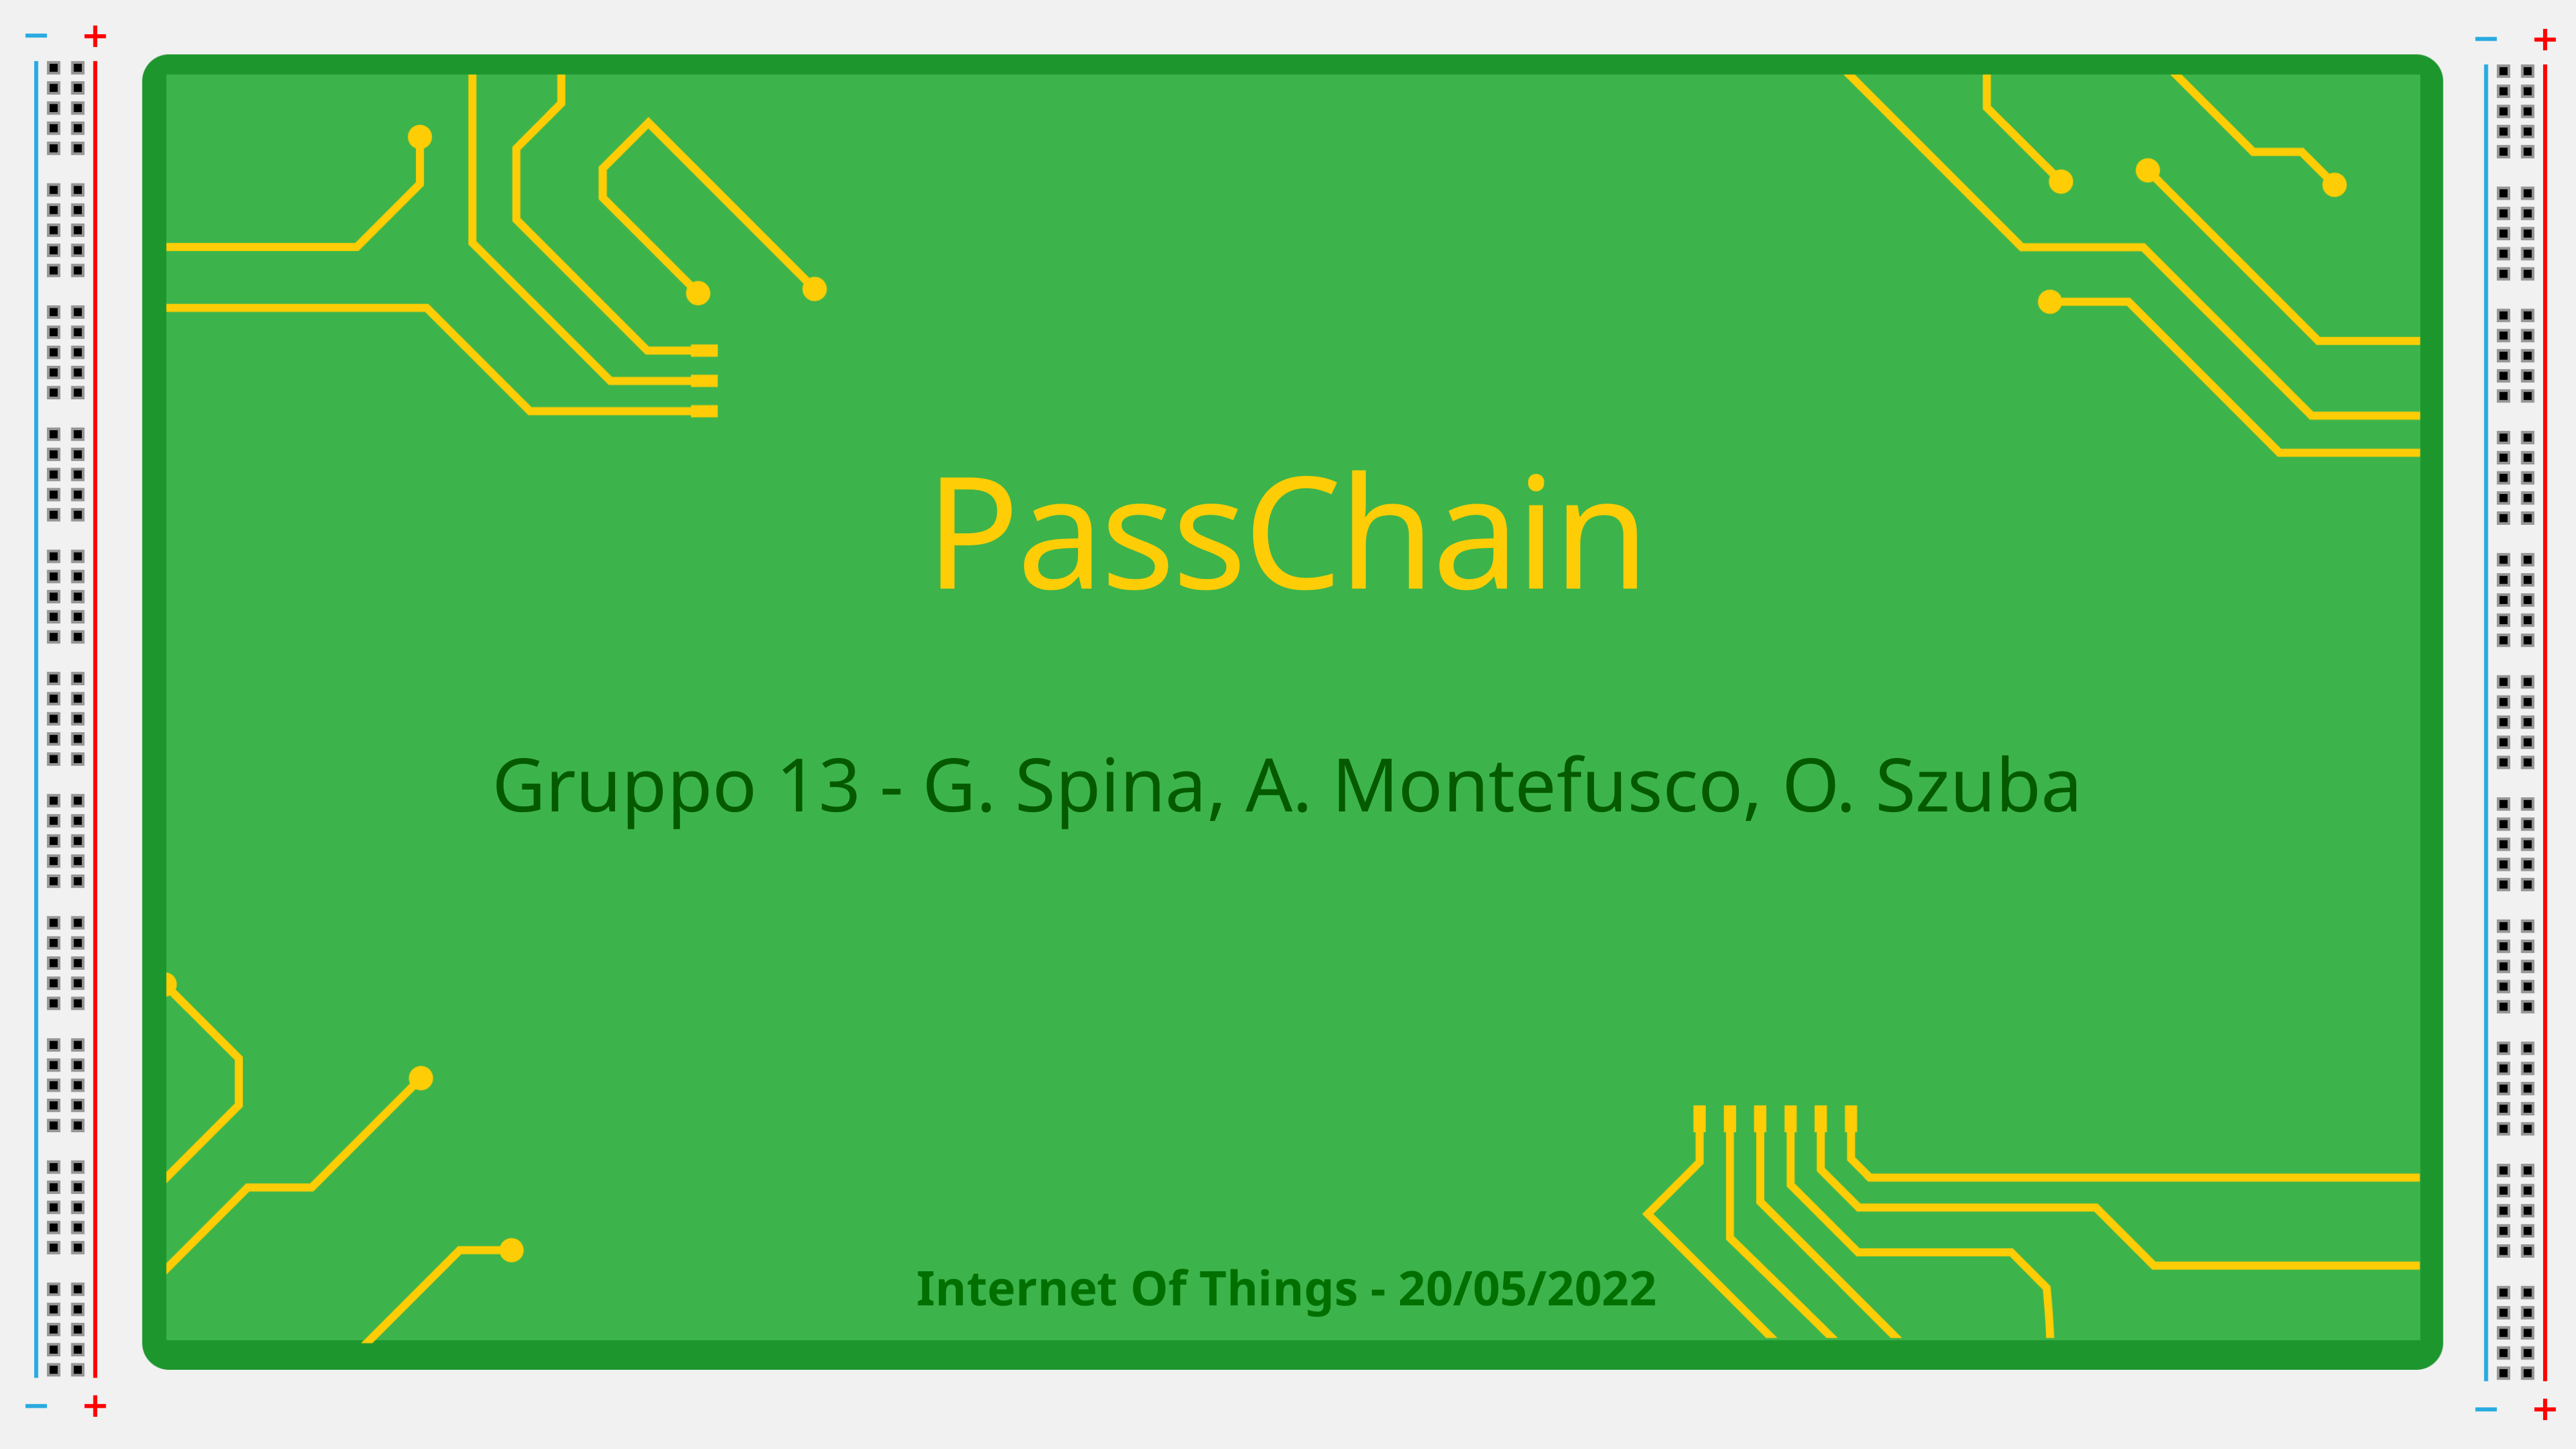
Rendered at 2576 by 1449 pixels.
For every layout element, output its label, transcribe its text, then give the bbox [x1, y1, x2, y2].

text_box PassChain [920, 464, 1656, 625]
text_box Internet Of Things - 20/05/2022 [127, 1253, 2448, 1320]
picture [0, 0, 2576, 1449]
list Gruppo 13 - G. Spina, A. Montefusco, O. Szuba [127, 732, 2449, 934]
